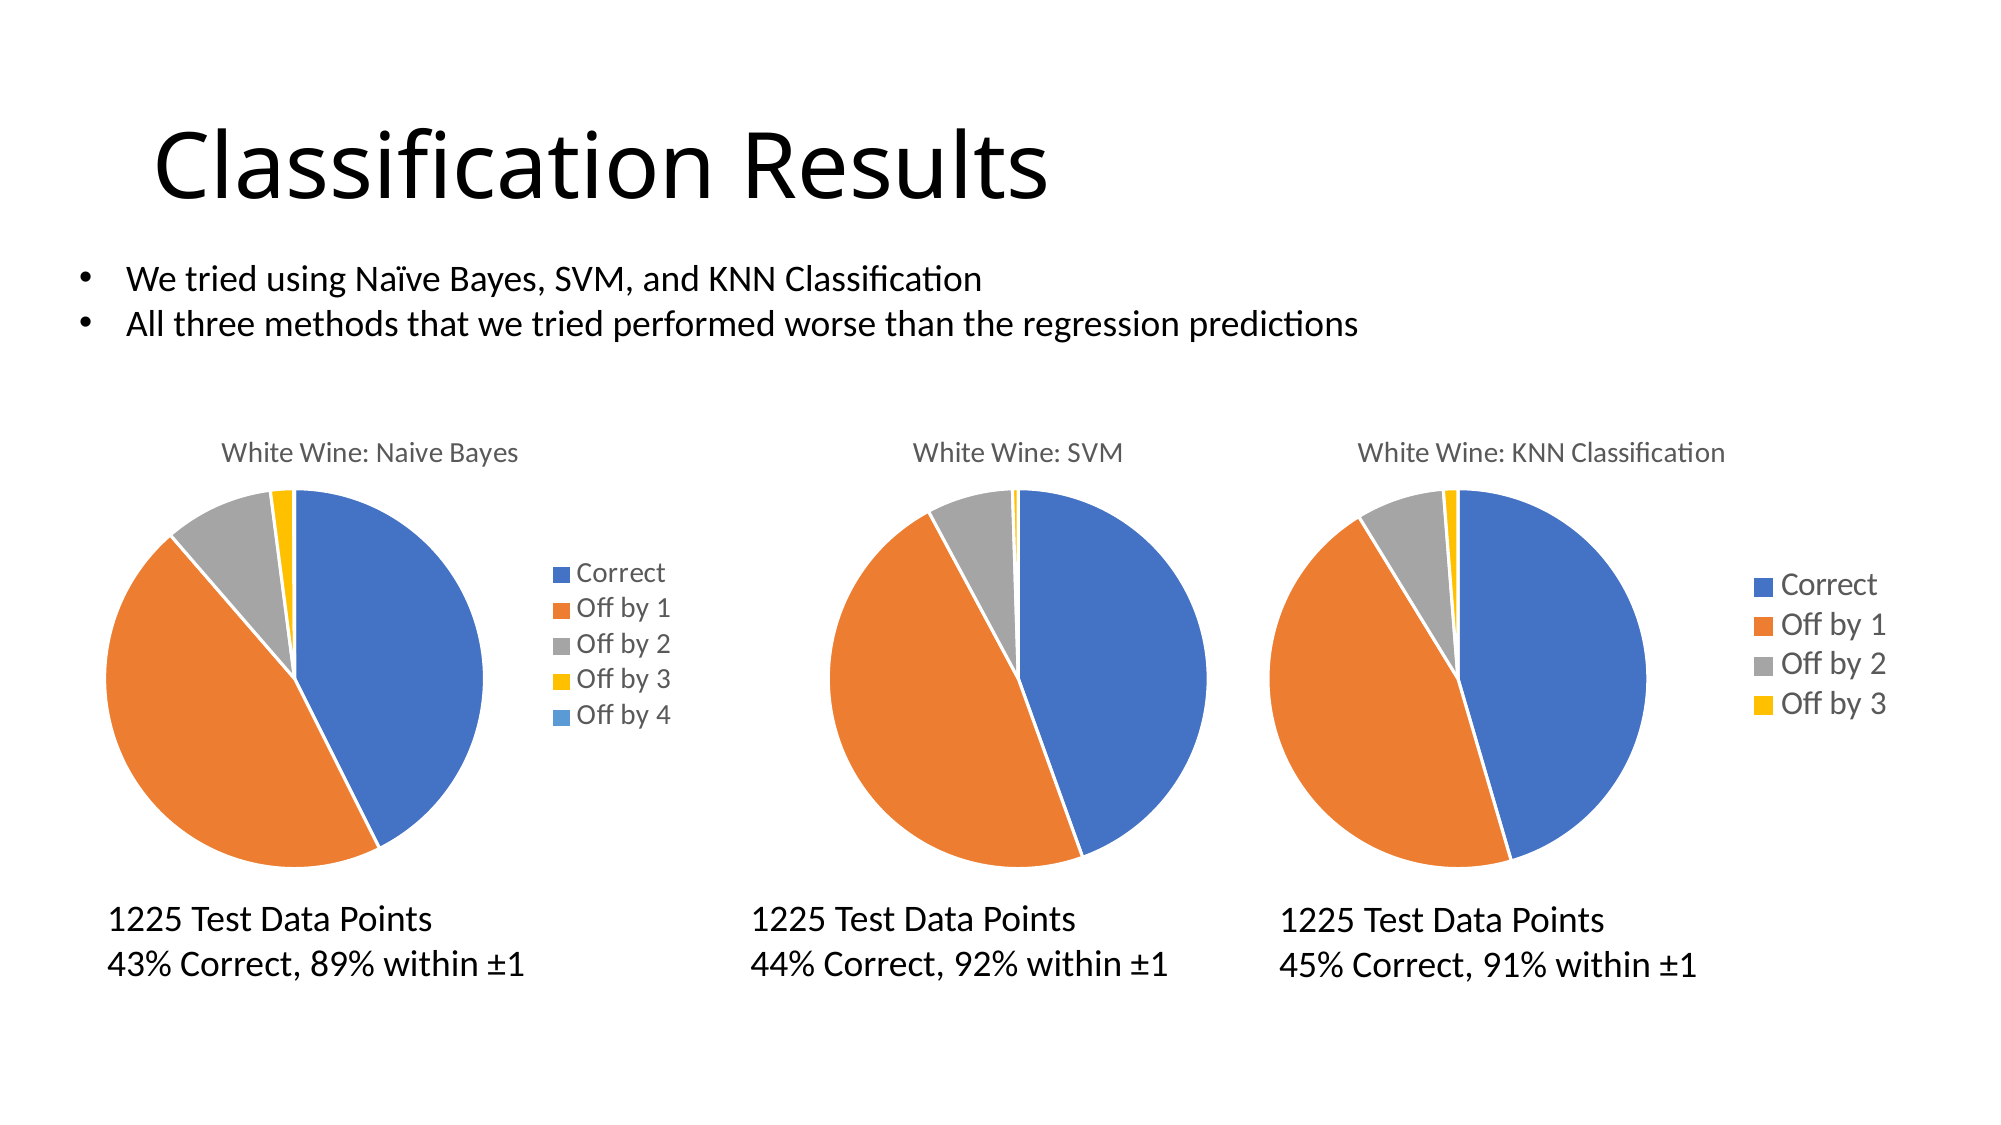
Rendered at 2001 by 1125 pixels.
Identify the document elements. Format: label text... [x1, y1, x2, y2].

text_box We tried using Naïve Bayes, SVM, and KNN Classification All three methods that we tried performed worse than the regression predictions [64, 246, 1376, 352]
title Classification Results [137, 59, 1863, 278]
text_box 1225 Test Data Points 43% Correct, 89% within ±1 [92, 886, 622, 992]
chart [45, 414, 1911, 878]
text_box 1225 Test Data Points 44% Correct, 92% within ±1 [735, 886, 1265, 992]
text_box 1225 Test Data Points 45% Correct, 91% within ±1 [1264, 887, 1794, 993]
